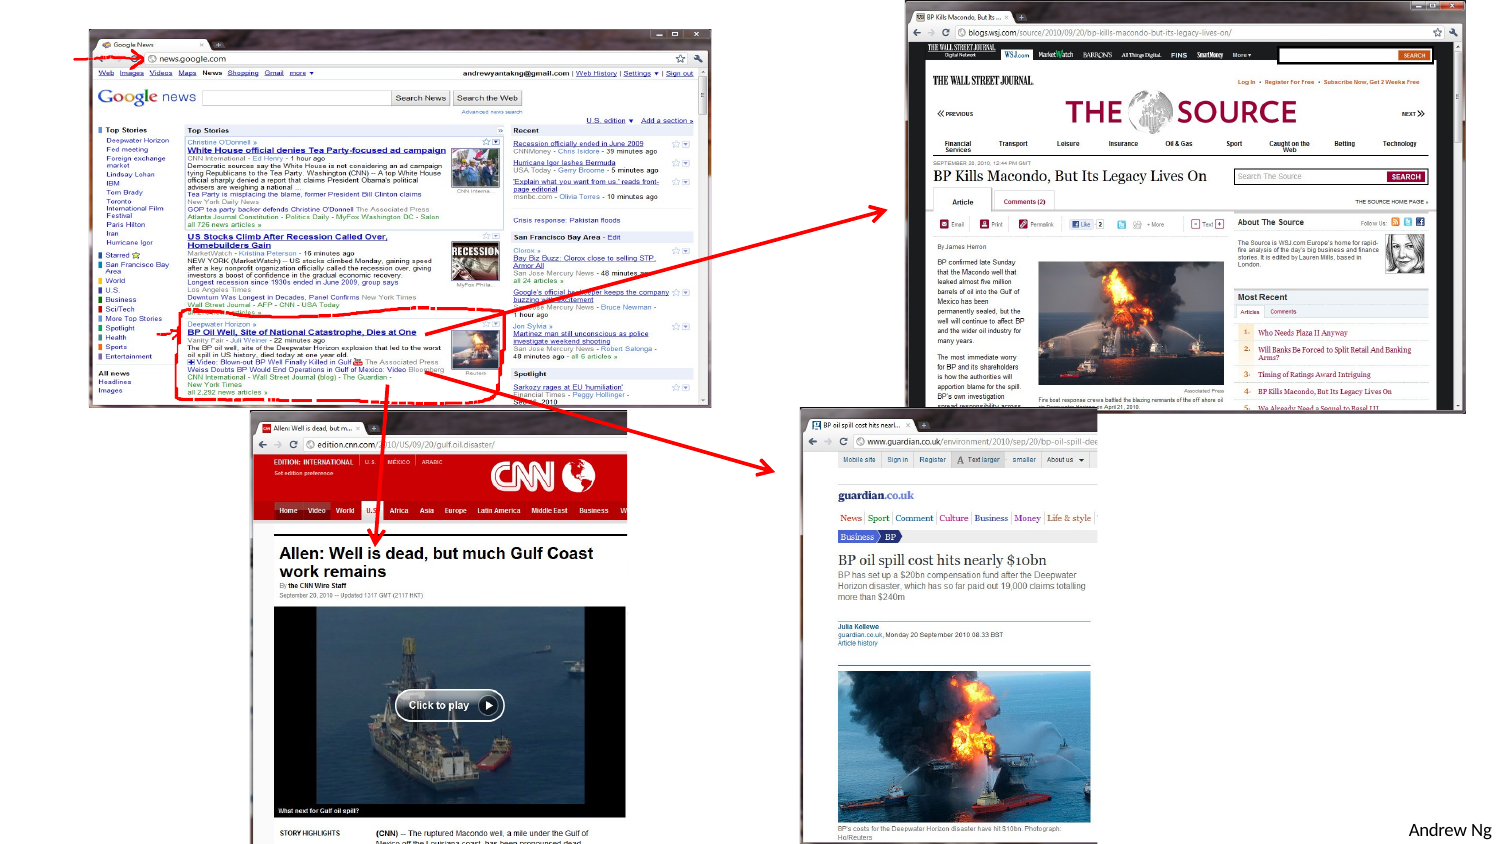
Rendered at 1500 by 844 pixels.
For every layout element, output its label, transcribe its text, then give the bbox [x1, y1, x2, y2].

text_box Andrew Ng [1471, 820, 1496, 841]
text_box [73, 0, 1467, 844]
